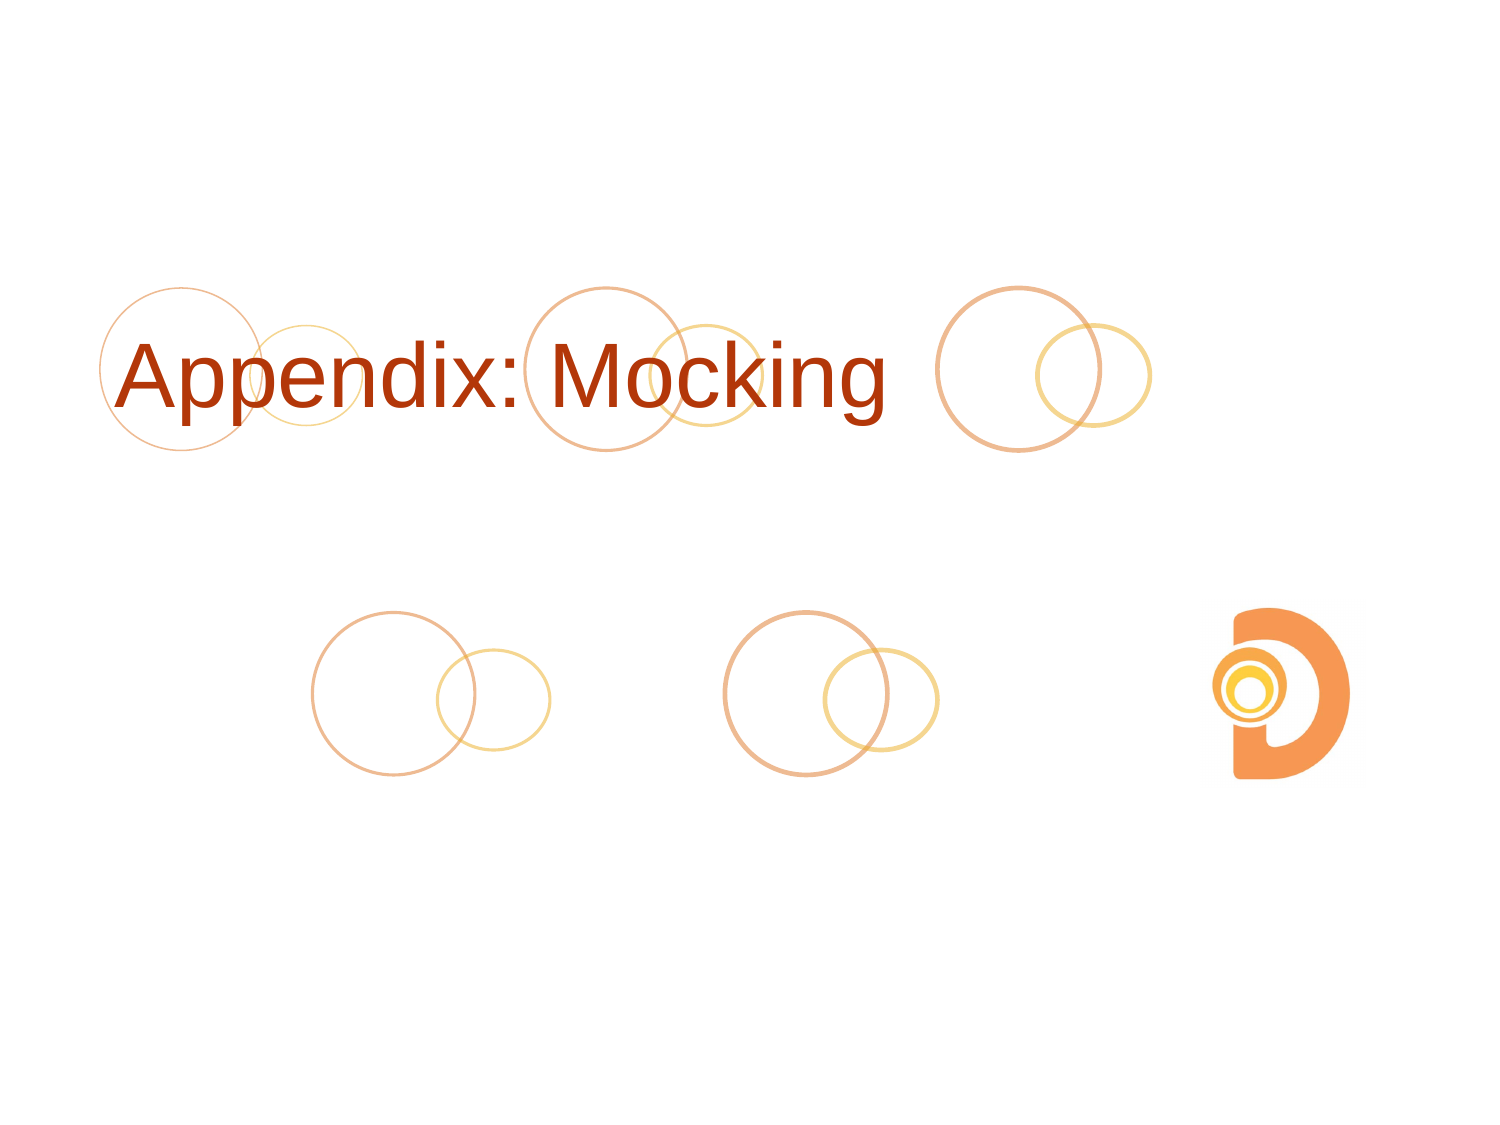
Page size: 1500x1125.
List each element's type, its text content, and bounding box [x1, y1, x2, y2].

title Appendix: Mocking [99, 307, 1376, 435]
